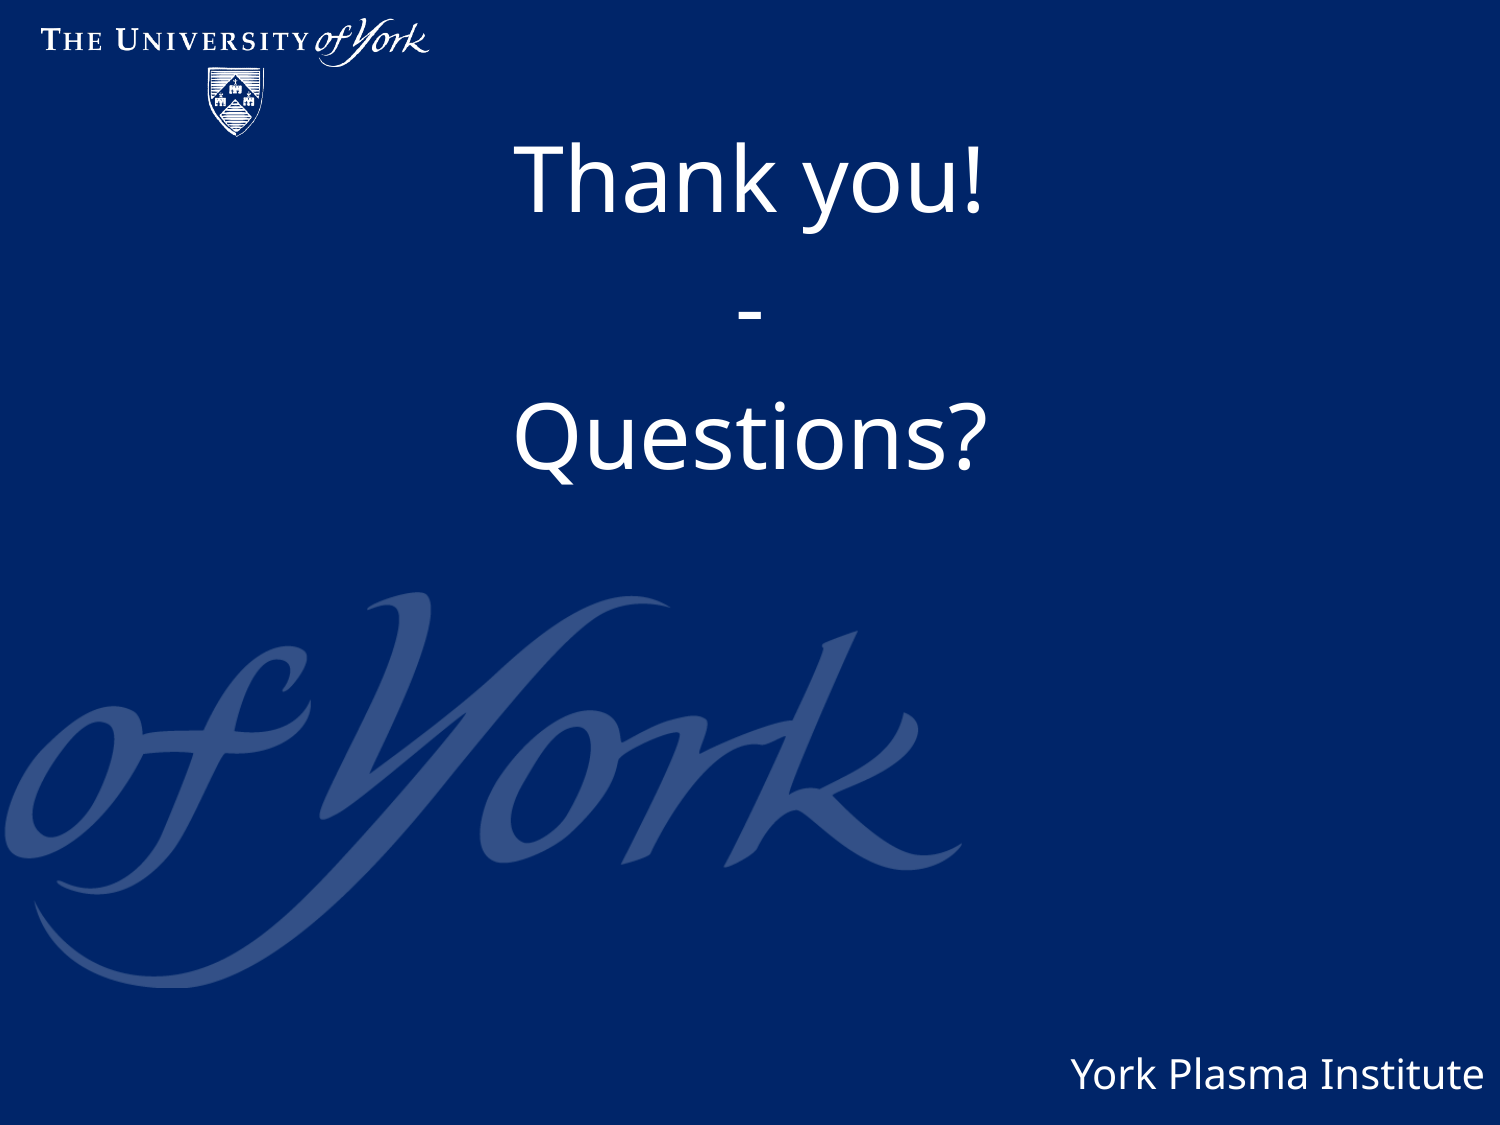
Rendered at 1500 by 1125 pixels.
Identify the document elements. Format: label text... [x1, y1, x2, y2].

picture [41, 18, 430, 138]
text_box Thank you! - Questions? [407, 113, 1093, 495]
picture [0, 592, 964, 988]
